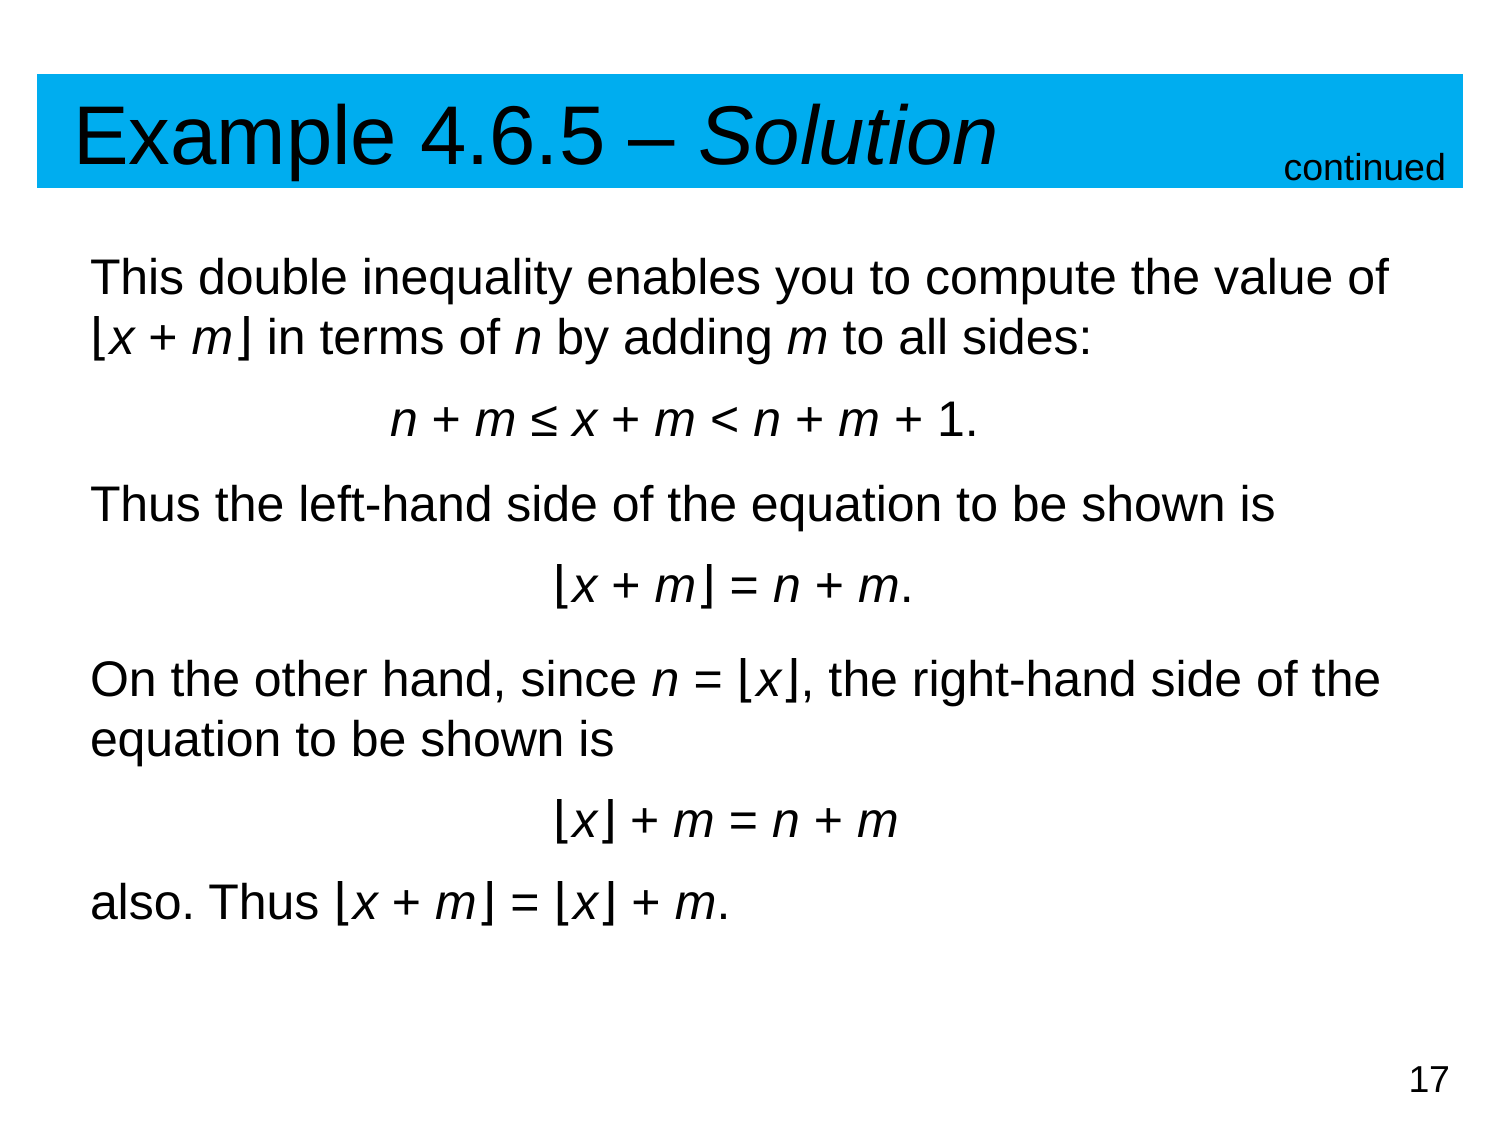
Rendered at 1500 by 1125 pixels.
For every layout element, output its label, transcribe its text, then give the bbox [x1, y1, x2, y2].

list continued [1268, 135, 1463, 206]
list This double inequality enables you to compute the value of ⌊x + m⌋ in terms of n by adding m to all sides: n + m ≤ x + m < n + m + 1. Thus the left-hand side of the equation to be shown is ⌊x + m⌋ = n + m. On the other hand, since n = ⌊x⌋, the right-hand side of the equation to be shown is ⌊x⌋ + m = n + m also. Thus ⌊x + m⌋ = ⌊x⌋ + m. [75, 237, 1425, 1088]
title Example 4.6.5 – Solution [58, 37, 1408, 225]
